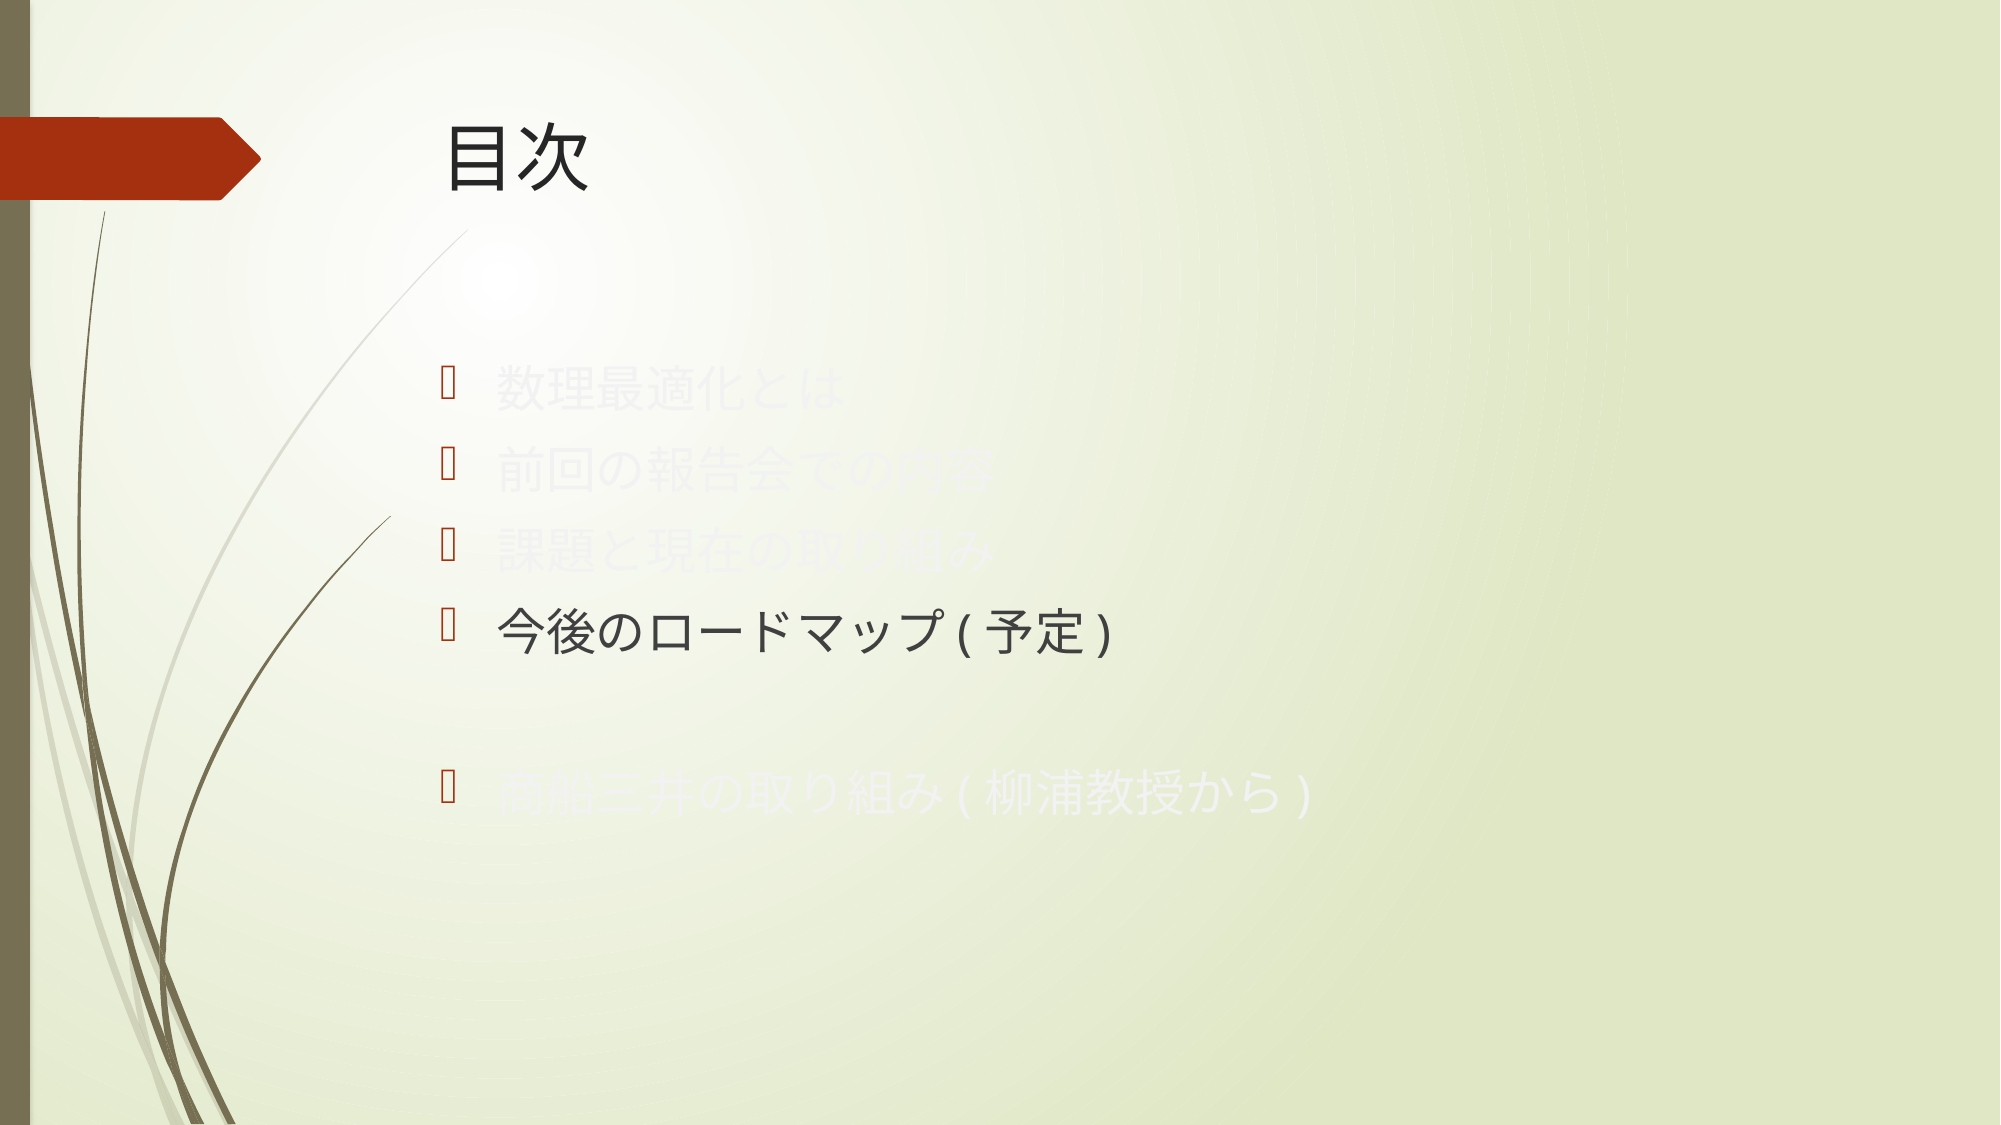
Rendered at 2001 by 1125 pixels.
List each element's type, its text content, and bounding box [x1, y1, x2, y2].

title 目次 [425, 102, 1888, 313]
list 数理最適化とは 前回の報告会での内容 課題と現在の取り組み 今後のロードマップ(予定) 商船三井の取り組み(柳浦教授から) [424, 350, 1888, 970]
